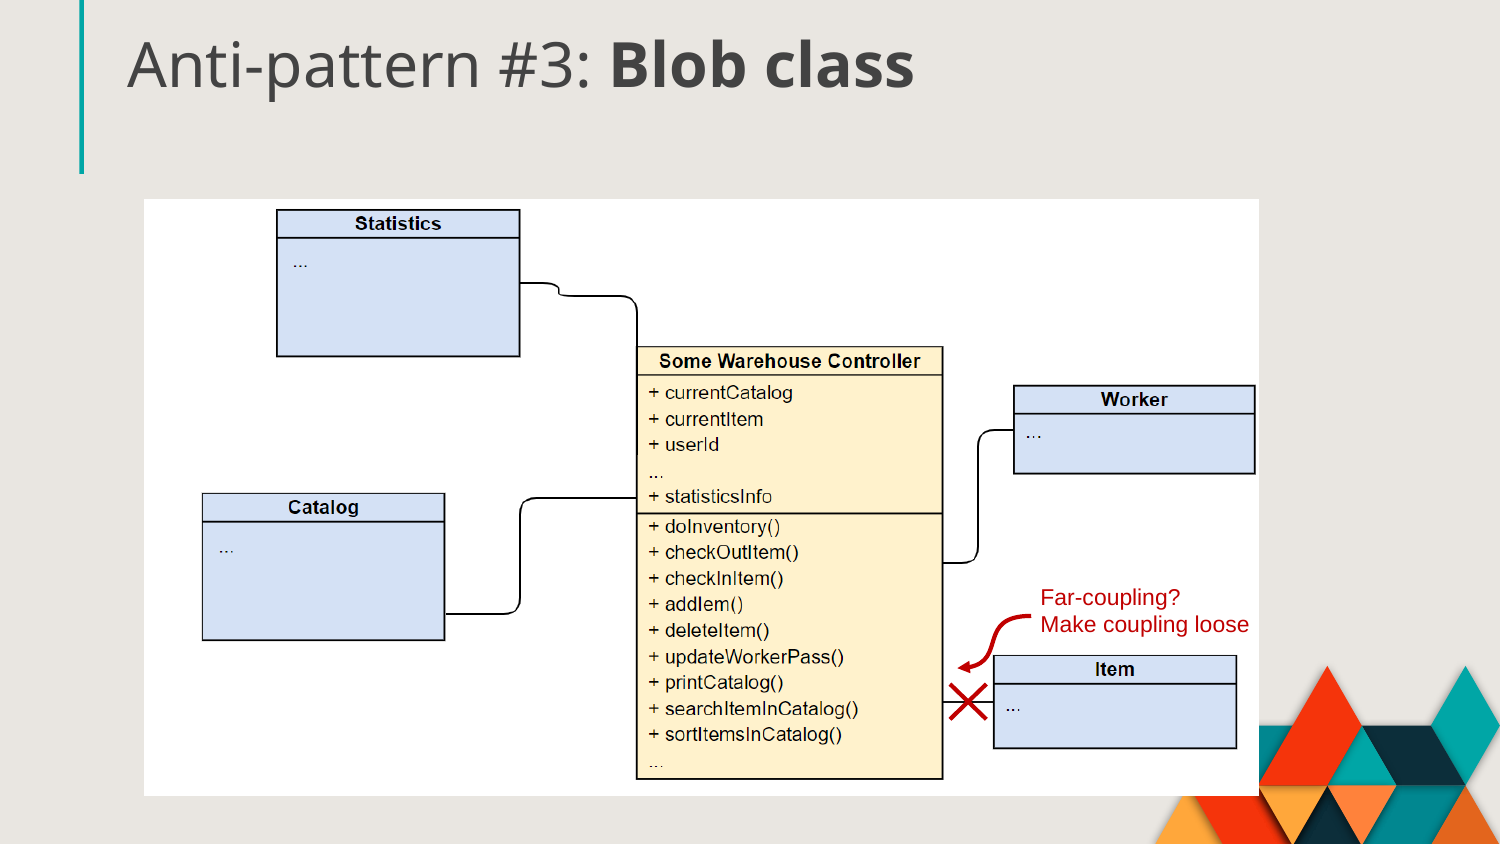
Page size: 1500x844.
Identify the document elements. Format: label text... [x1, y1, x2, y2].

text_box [957, 615, 1032, 669]
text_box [949, 683, 987, 720]
title Anti-pattern #3: Blob class [112, 20, 1441, 116]
picture [143, 199, 1259, 796]
